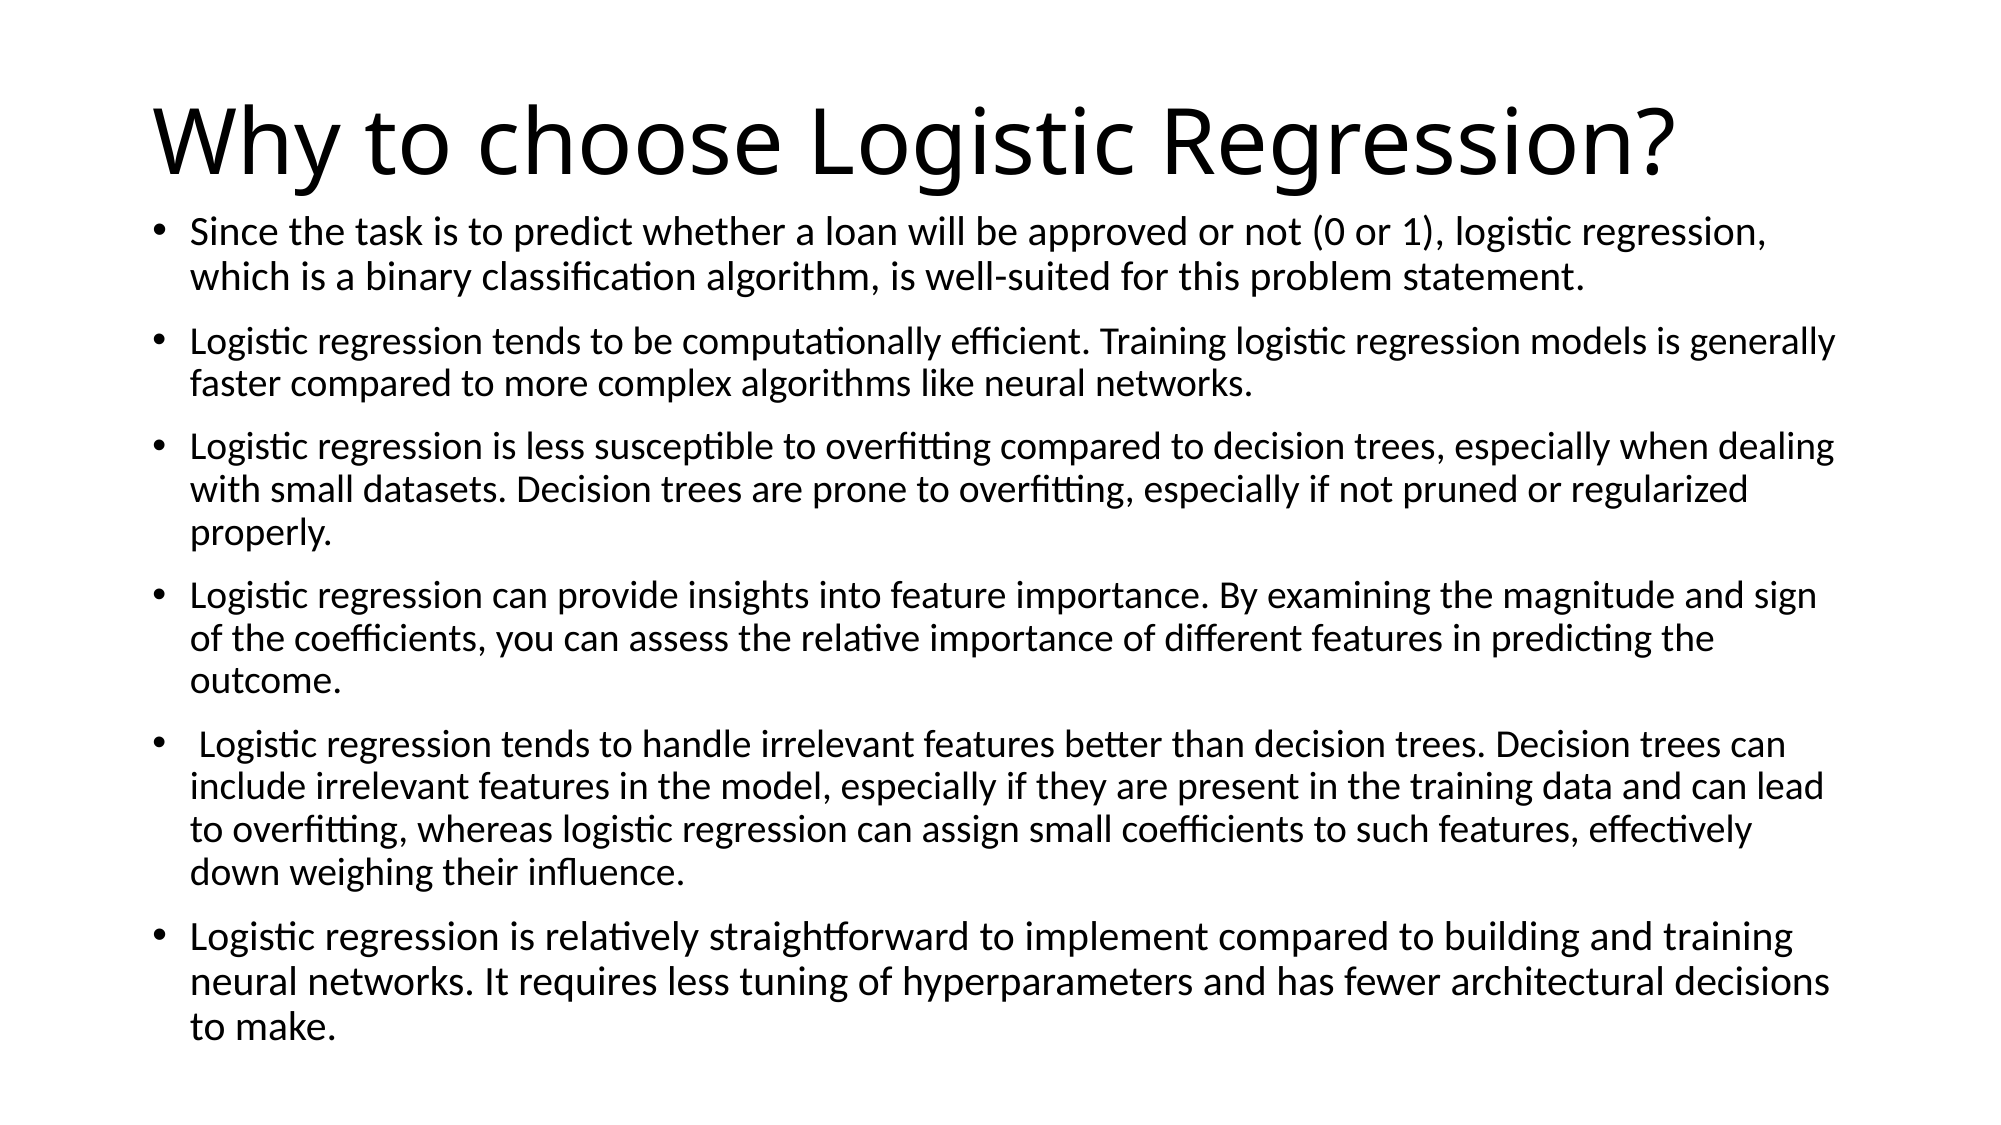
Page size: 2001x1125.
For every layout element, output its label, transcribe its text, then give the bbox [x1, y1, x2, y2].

list Since the task is to predict whether a loan will be approved or not (0 or 1), logistic regression, which is a binary classification algorithm, is well-suited for this problem statement. Logistic regression tends to be computationally efficient. Training logistic regression models is generally faster compared to more complex algorithms like neural networks. Logistic regression is less susceptible to overfitting compared to decision trees, especially when dealing with small datasets. Decision trees are prone to overfitting, especially if not pruned or regularized properly. Logistic regression can provide insights into feature importance. By examining the magnitude and sign of the coefficients, you can assess the relative importance of different features in predicting the outcome. Logistic regression tends to handle irrelevant features better than decision trees. Decision trees can include irrelevant features in the model, especially if they are present in the training data and can lead to overfitting, whereas logistic regression can assign small coefficients to such features, effectively down weighing their influence. Logistic regression is relatively straightforward to implement compared to building and training neural networks. It requires less tuning of hyperparameters and has fewer architectural decisions to make. [137, 201, 1863, 1108]
title Why to choose Logistic Regression? [137, 59, 1863, 201]
